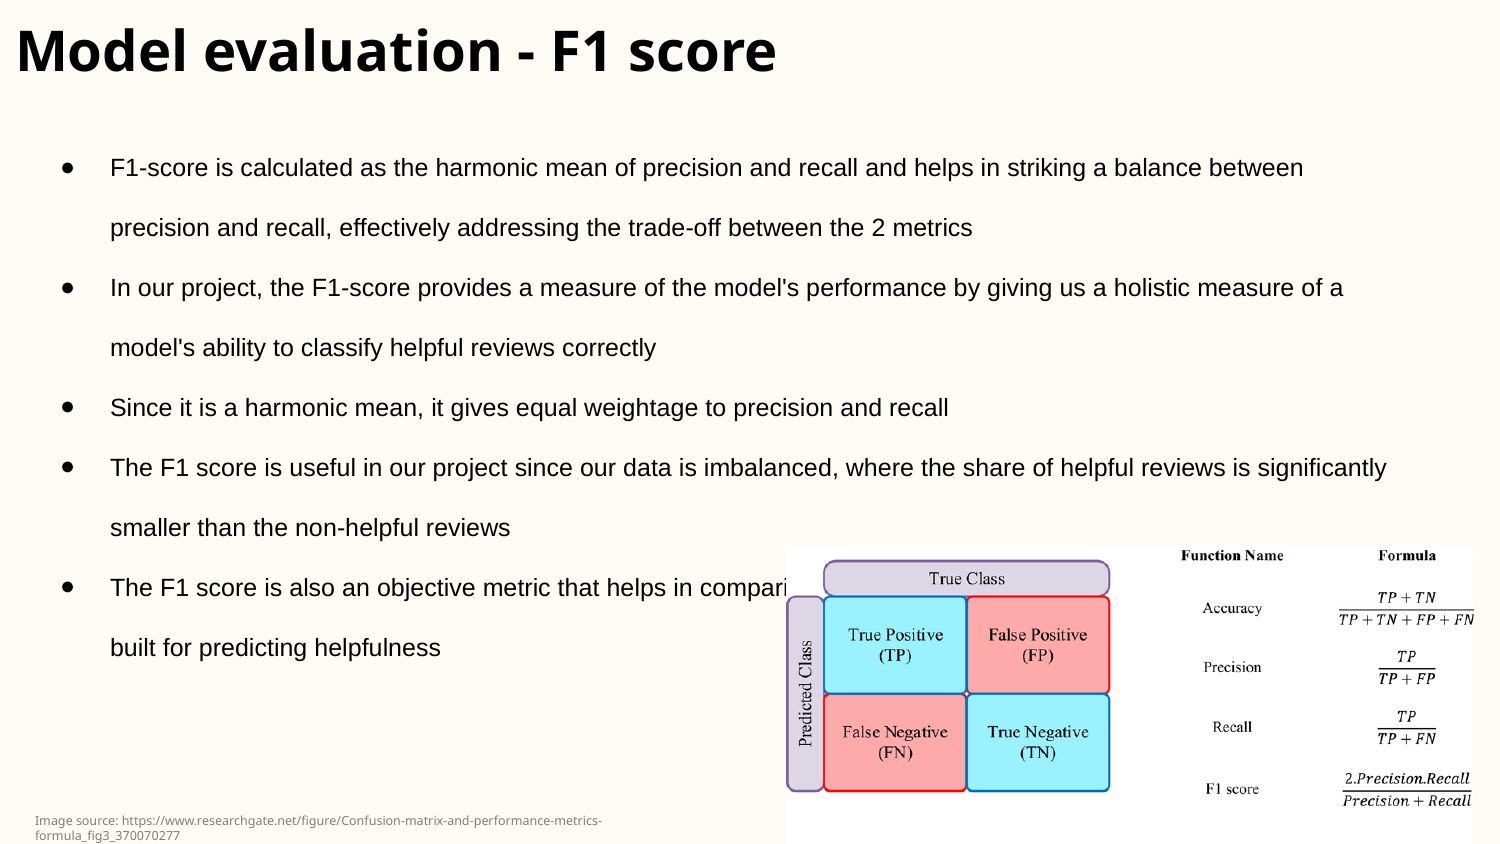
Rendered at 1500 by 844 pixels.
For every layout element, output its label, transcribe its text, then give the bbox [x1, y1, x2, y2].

picture [786, 546, 1475, 844]
text_box Image source: https://www.researchgate.net/figure/Confusion-matrix-and-performance-metrics-formula_fig3_370070277 [20, 798, 757, 844]
title Model evaluation - F1 score [0, 0, 1454, 100]
picture [453, 71, 817, 496]
list F1-score is calculated as the harmonic mean of precision and recall and helps in striking a balance between precision and recall, effectively addressing the trade-off between the 2 metrics In our project, the F1-score provides a measure of the model's performance by giving us a holistic measure of a model's ability to classify helpful reviews correctly Since it is a harmonic mean, it gives equal weightage to precision and recall The F1 score is useful in our project since our data is imbalanced, where the share of helpful reviews is significantly smaller than the non-helpful reviews The F1 score is also an objective metric that helps in comparing the performance of different classification models built for predicting helpfulness [20, 107, 1418, 737]
